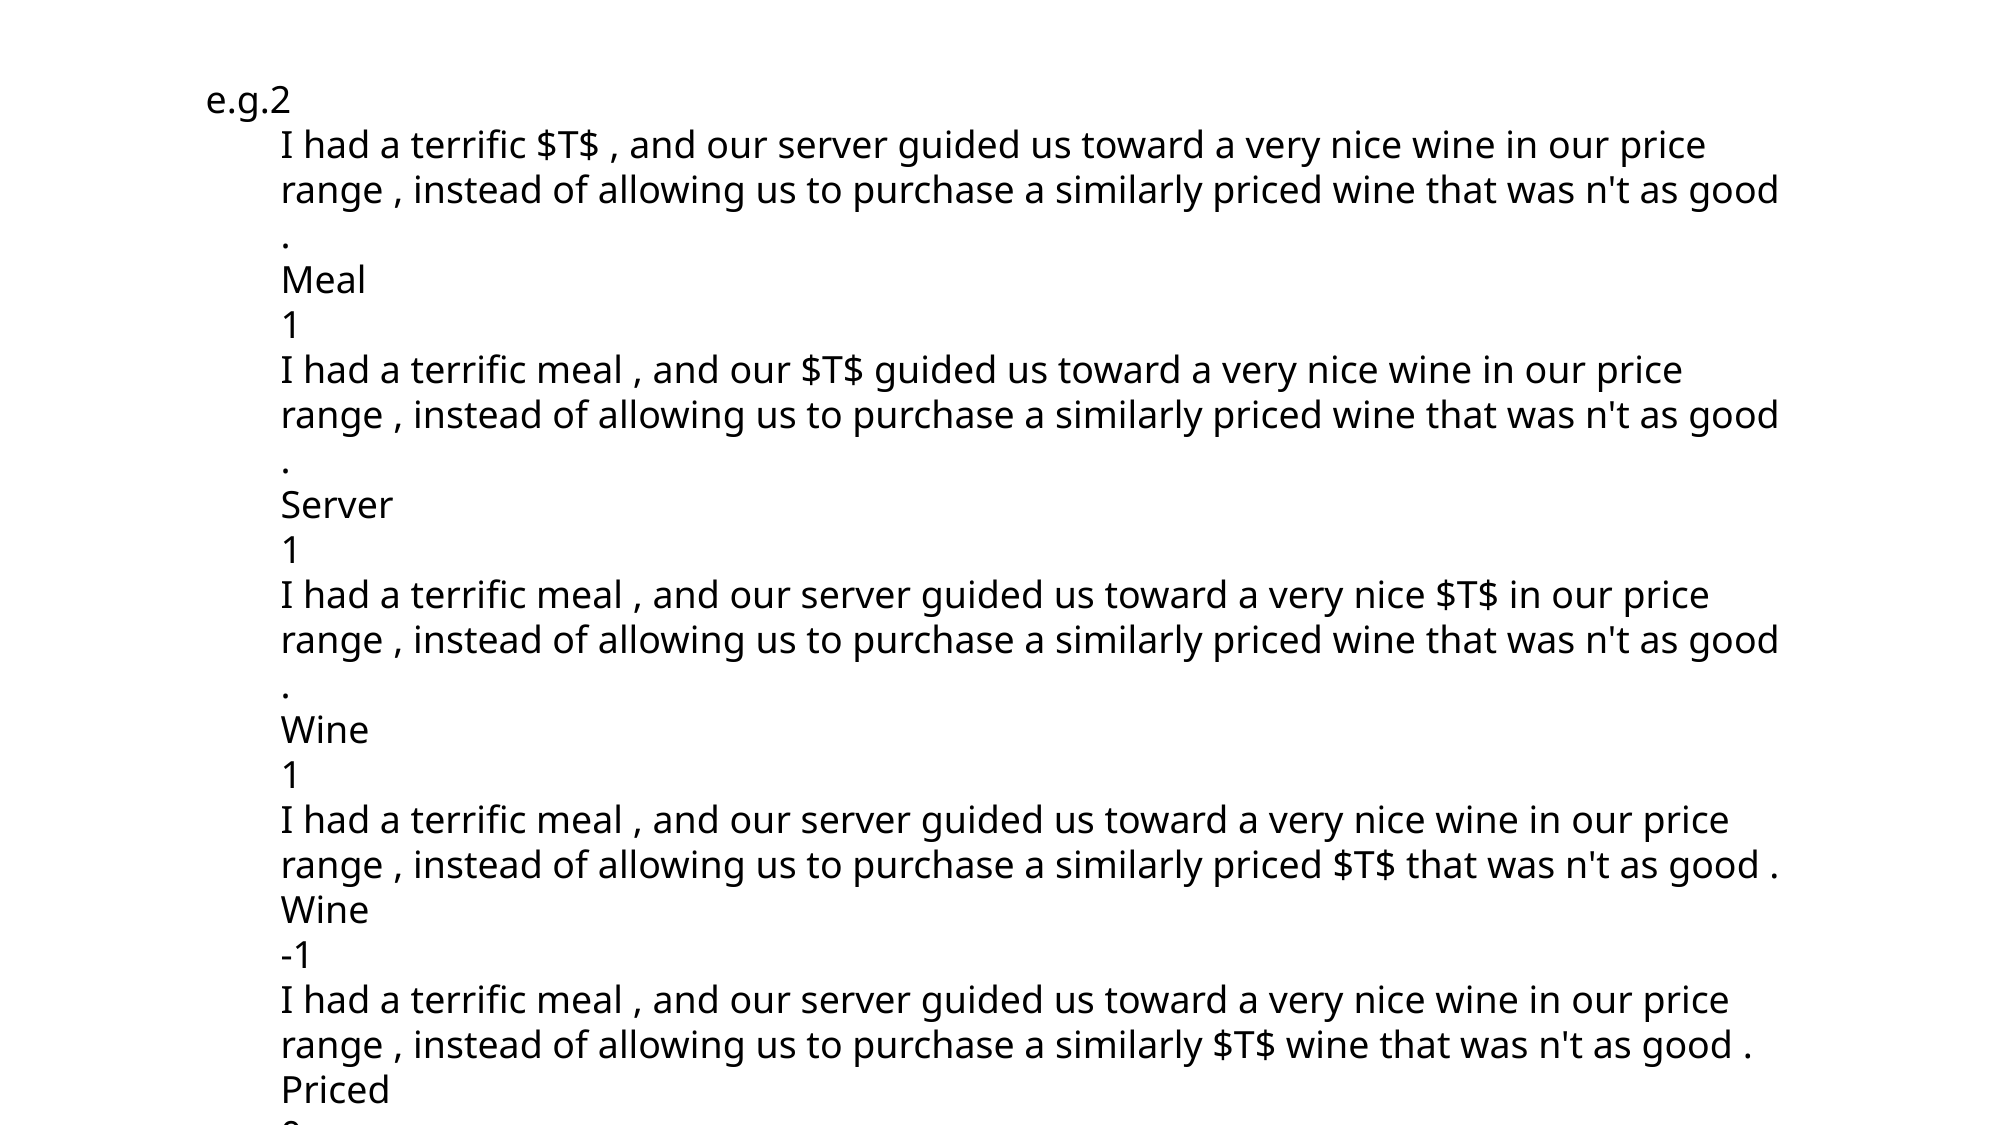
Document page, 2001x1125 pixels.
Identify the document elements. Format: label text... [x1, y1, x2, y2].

text_box e.g.2 I had a terrific $T$ , and our server guided us toward a very nice wine in our price range , instead of allowing us to purchase a similarly priced wine that was n't as good . Meal 1 I had a terrific meal , and our $T$ guided us toward a very nice wine in our price range , instead of allowing us to purchase a similarly priced wine that was n't as good . Server 1 I had a terrific meal , and our server guided us toward a very nice $T$ in our price range , instead of allowing us to purchase a similarly priced wine that was n't as good . Wine 1 I had a terrific meal , and our server guided us toward a very nice wine in our price range , instead of allowing us to purchase a similarly priced $T$ that was n't as good . Wine -1 I had a terrific meal , and our server guided us toward a very nice wine in our price range , instead of allowing us to purchase a similarly $T$ wine that was n't as good . Priced 0 [190, 68, 1804, 1125]
